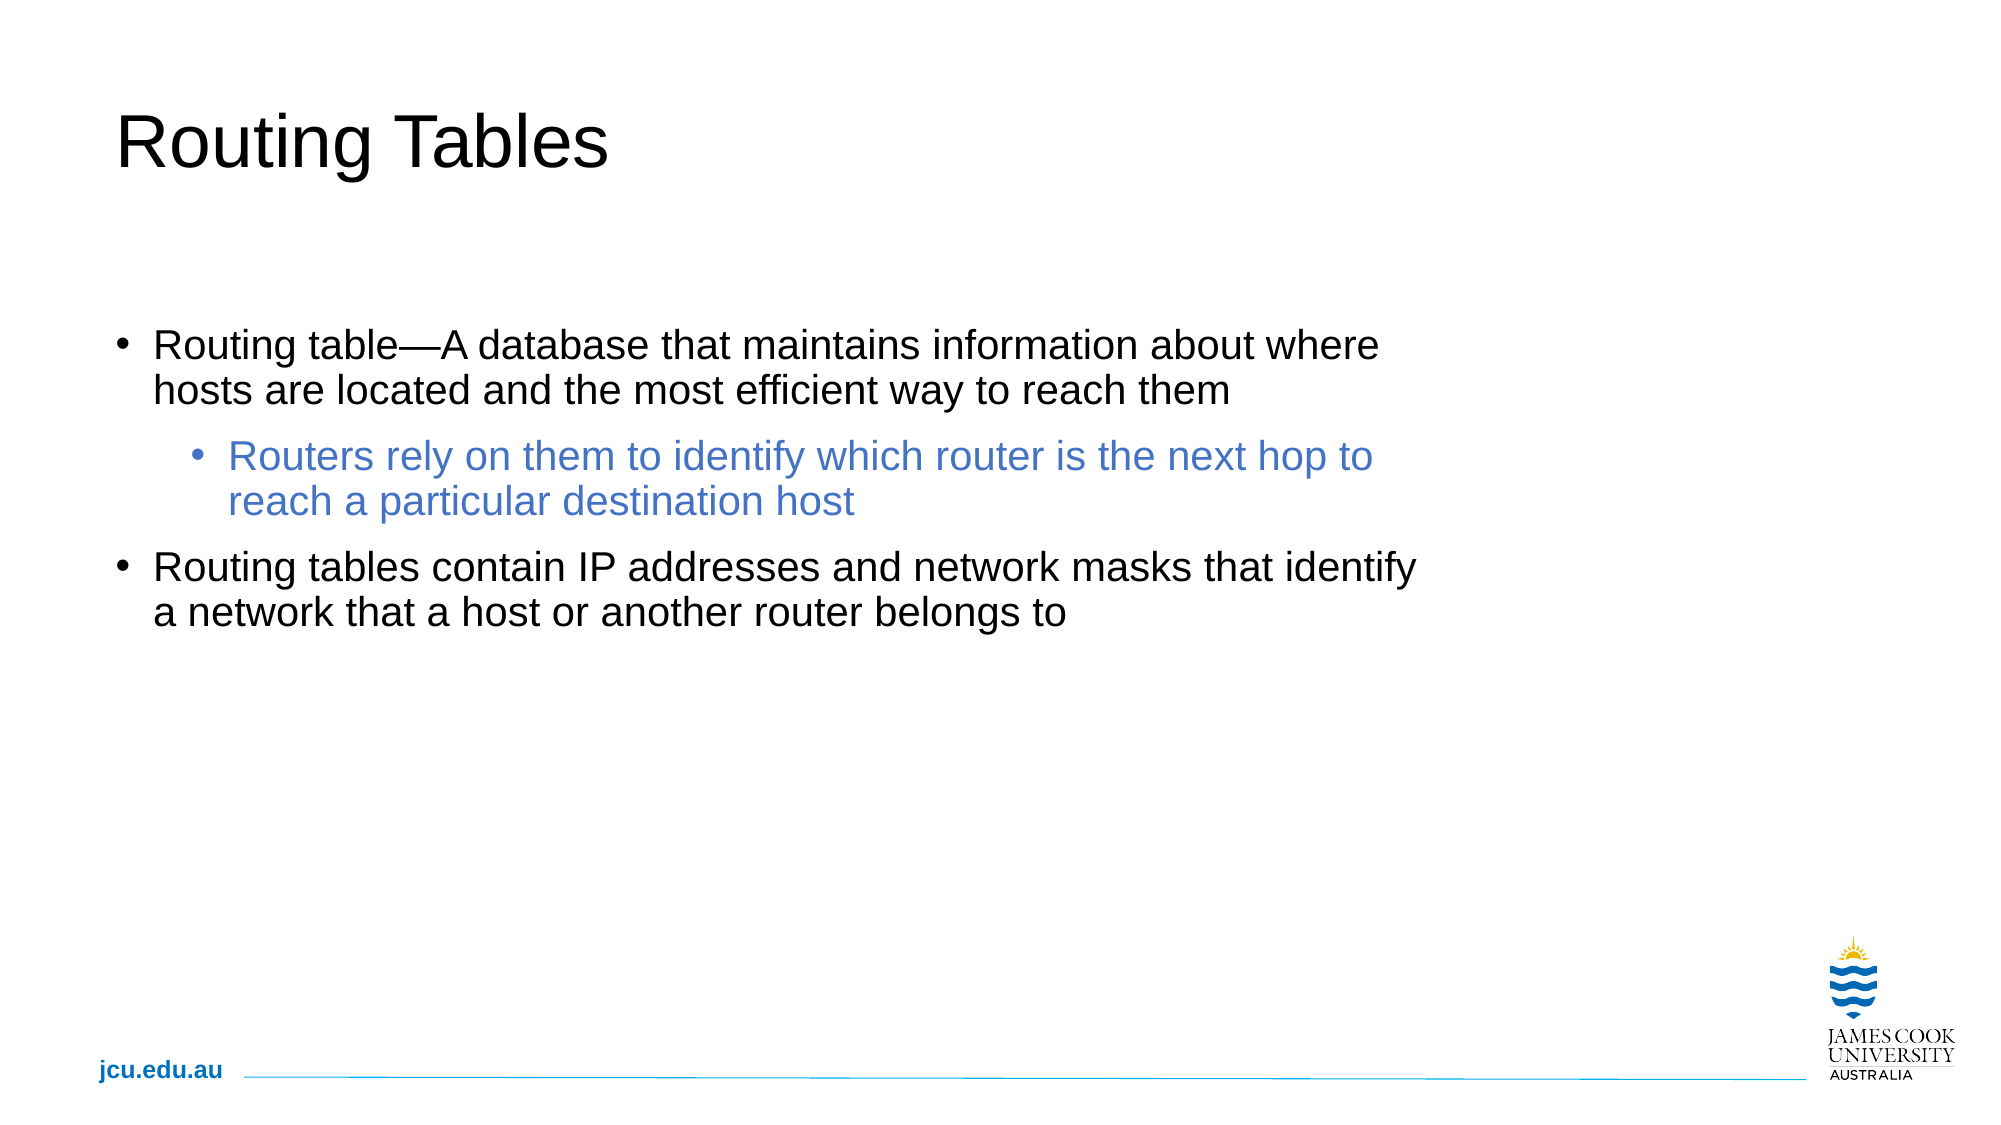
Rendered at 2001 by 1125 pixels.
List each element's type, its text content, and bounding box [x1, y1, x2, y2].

list Routing table—A database that maintains information about where hosts are located and the most efficient way to reach them Routers rely on them to identify which router is the next hop to reach a particular destination host Routing tables contain IP addresses and network masks that identify a network that a host or another router belongs to [100, 315, 1435, 1014]
title Routing Tables [100, 95, 1863, 278]
picture [1827, 934, 1956, 1080]
